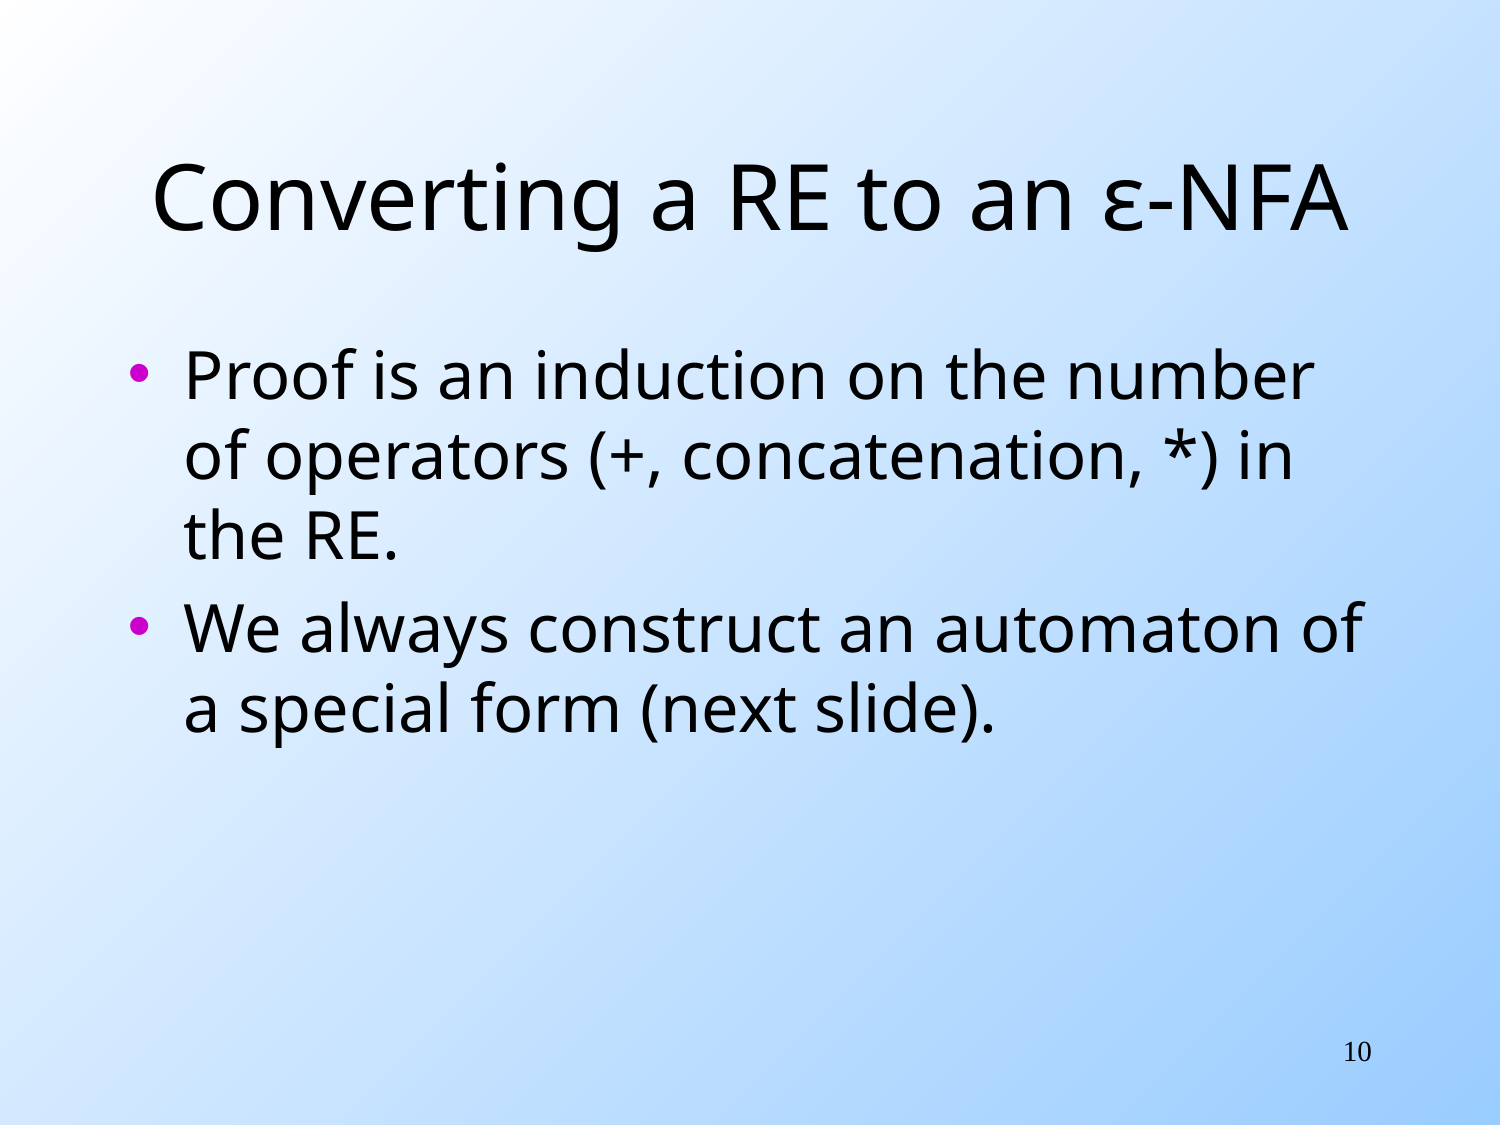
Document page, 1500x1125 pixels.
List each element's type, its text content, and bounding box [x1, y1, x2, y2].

slide_number 10 [1074, 1025, 1388, 1100]
title Converting a RE to an ε-NFA [112, 99, 1388, 288]
list Proof is an induction on the number of operators (+, concatenation, *) in the RE. We always construct an automaton of a special form (next slide). [112, 324, 1388, 1000]
